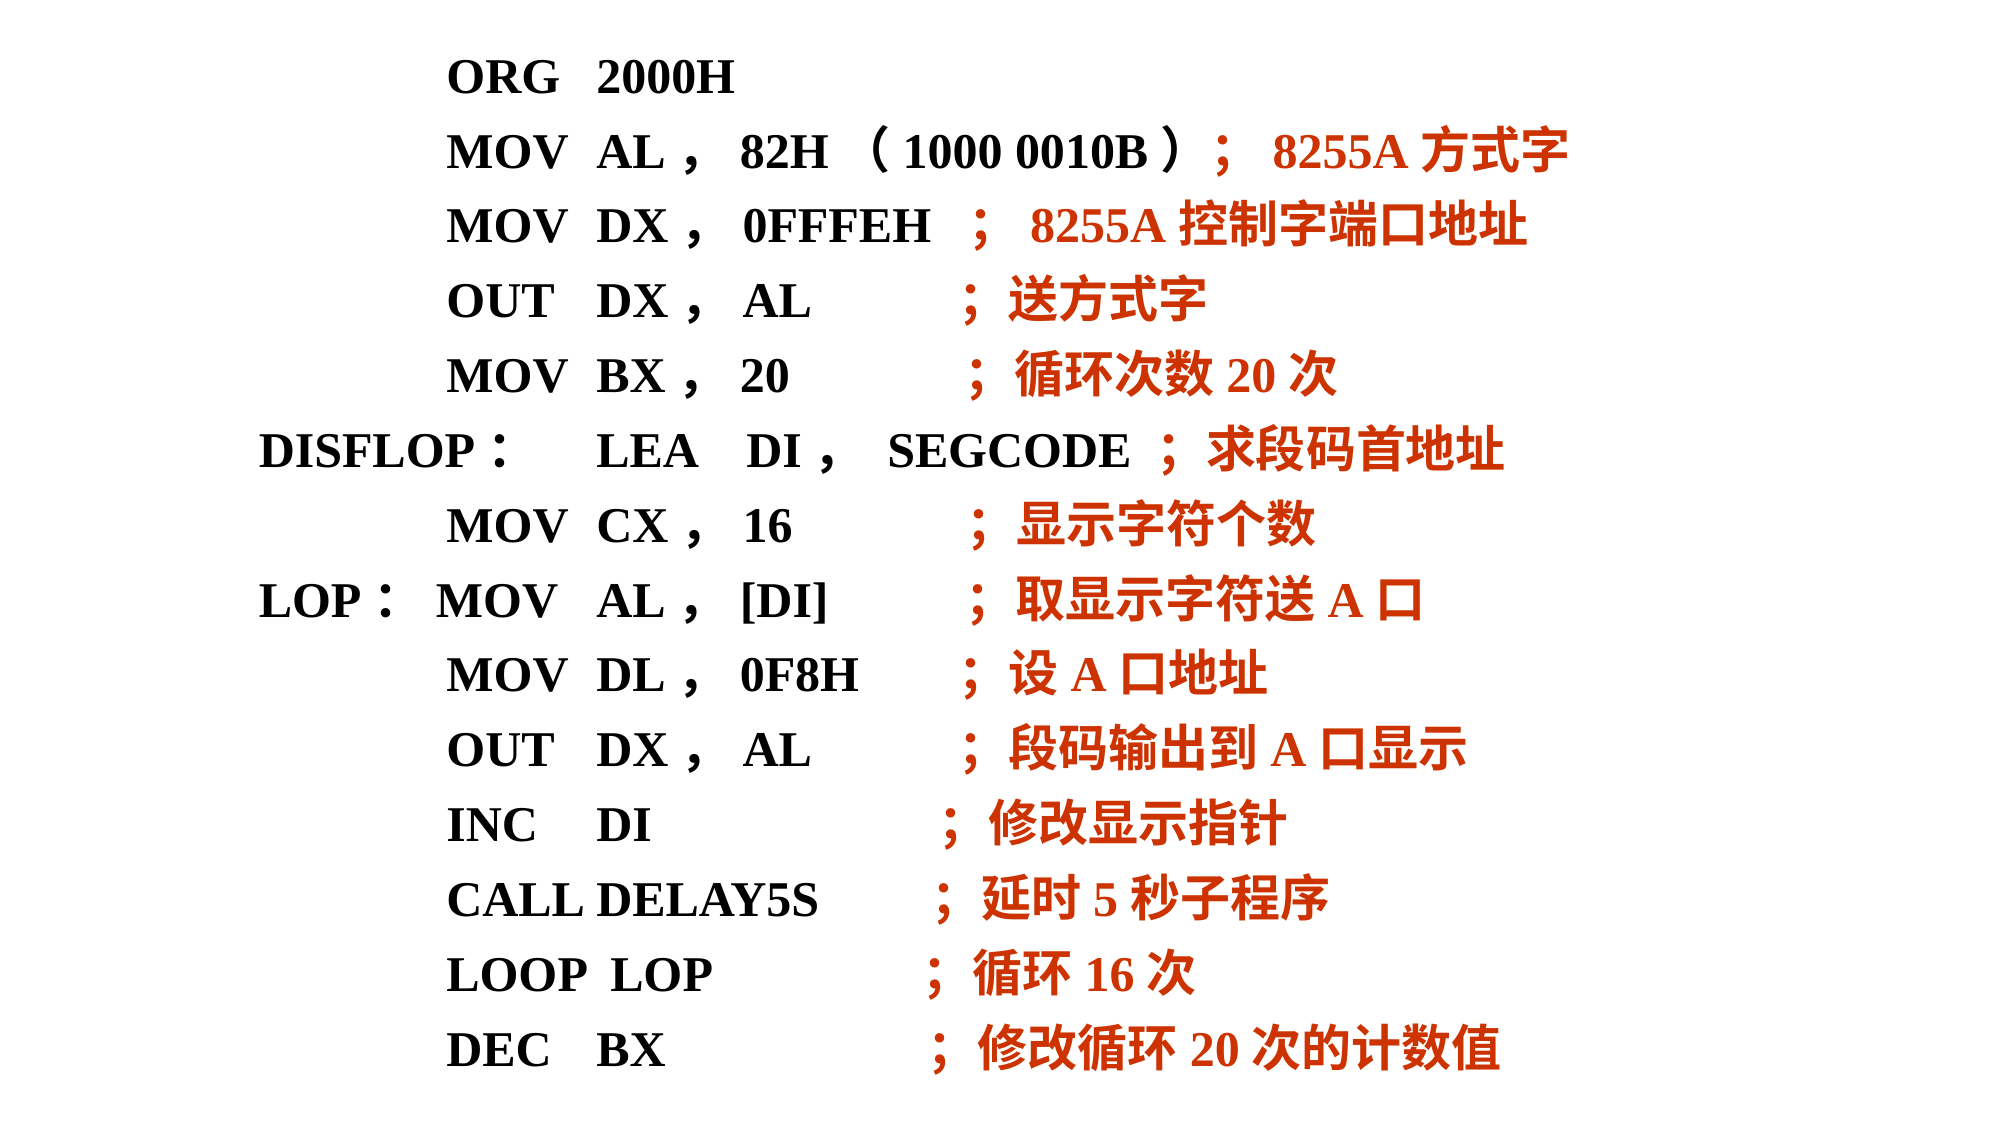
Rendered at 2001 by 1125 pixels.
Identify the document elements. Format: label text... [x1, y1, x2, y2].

list ORG 2000H MOV AL，82H（1000 0010B）；8255A方式字 MOV DX，0FFFEH ；8255A控制字端口地址 OUT DX，AL ；送方式字 MOV BX，20 ；循环次数20次 DISFLOP： LEA DI， SEGCODE ；求段码首地址 MOV CX，16 ；显示字符个数 LOP：MOV AL，[DI] ；取显示字符送A口 MOV DL，0F8H ；设A口地址 OUT DX，AL ；段码输出到A口显示 INC DI ；修改显示指针 CALL DELAY5S ；延时5秒子程序 LOOP LOP ；循环16次 DEC BX ；修改循环20次的计数值 [244, 42, 2000, 852]
